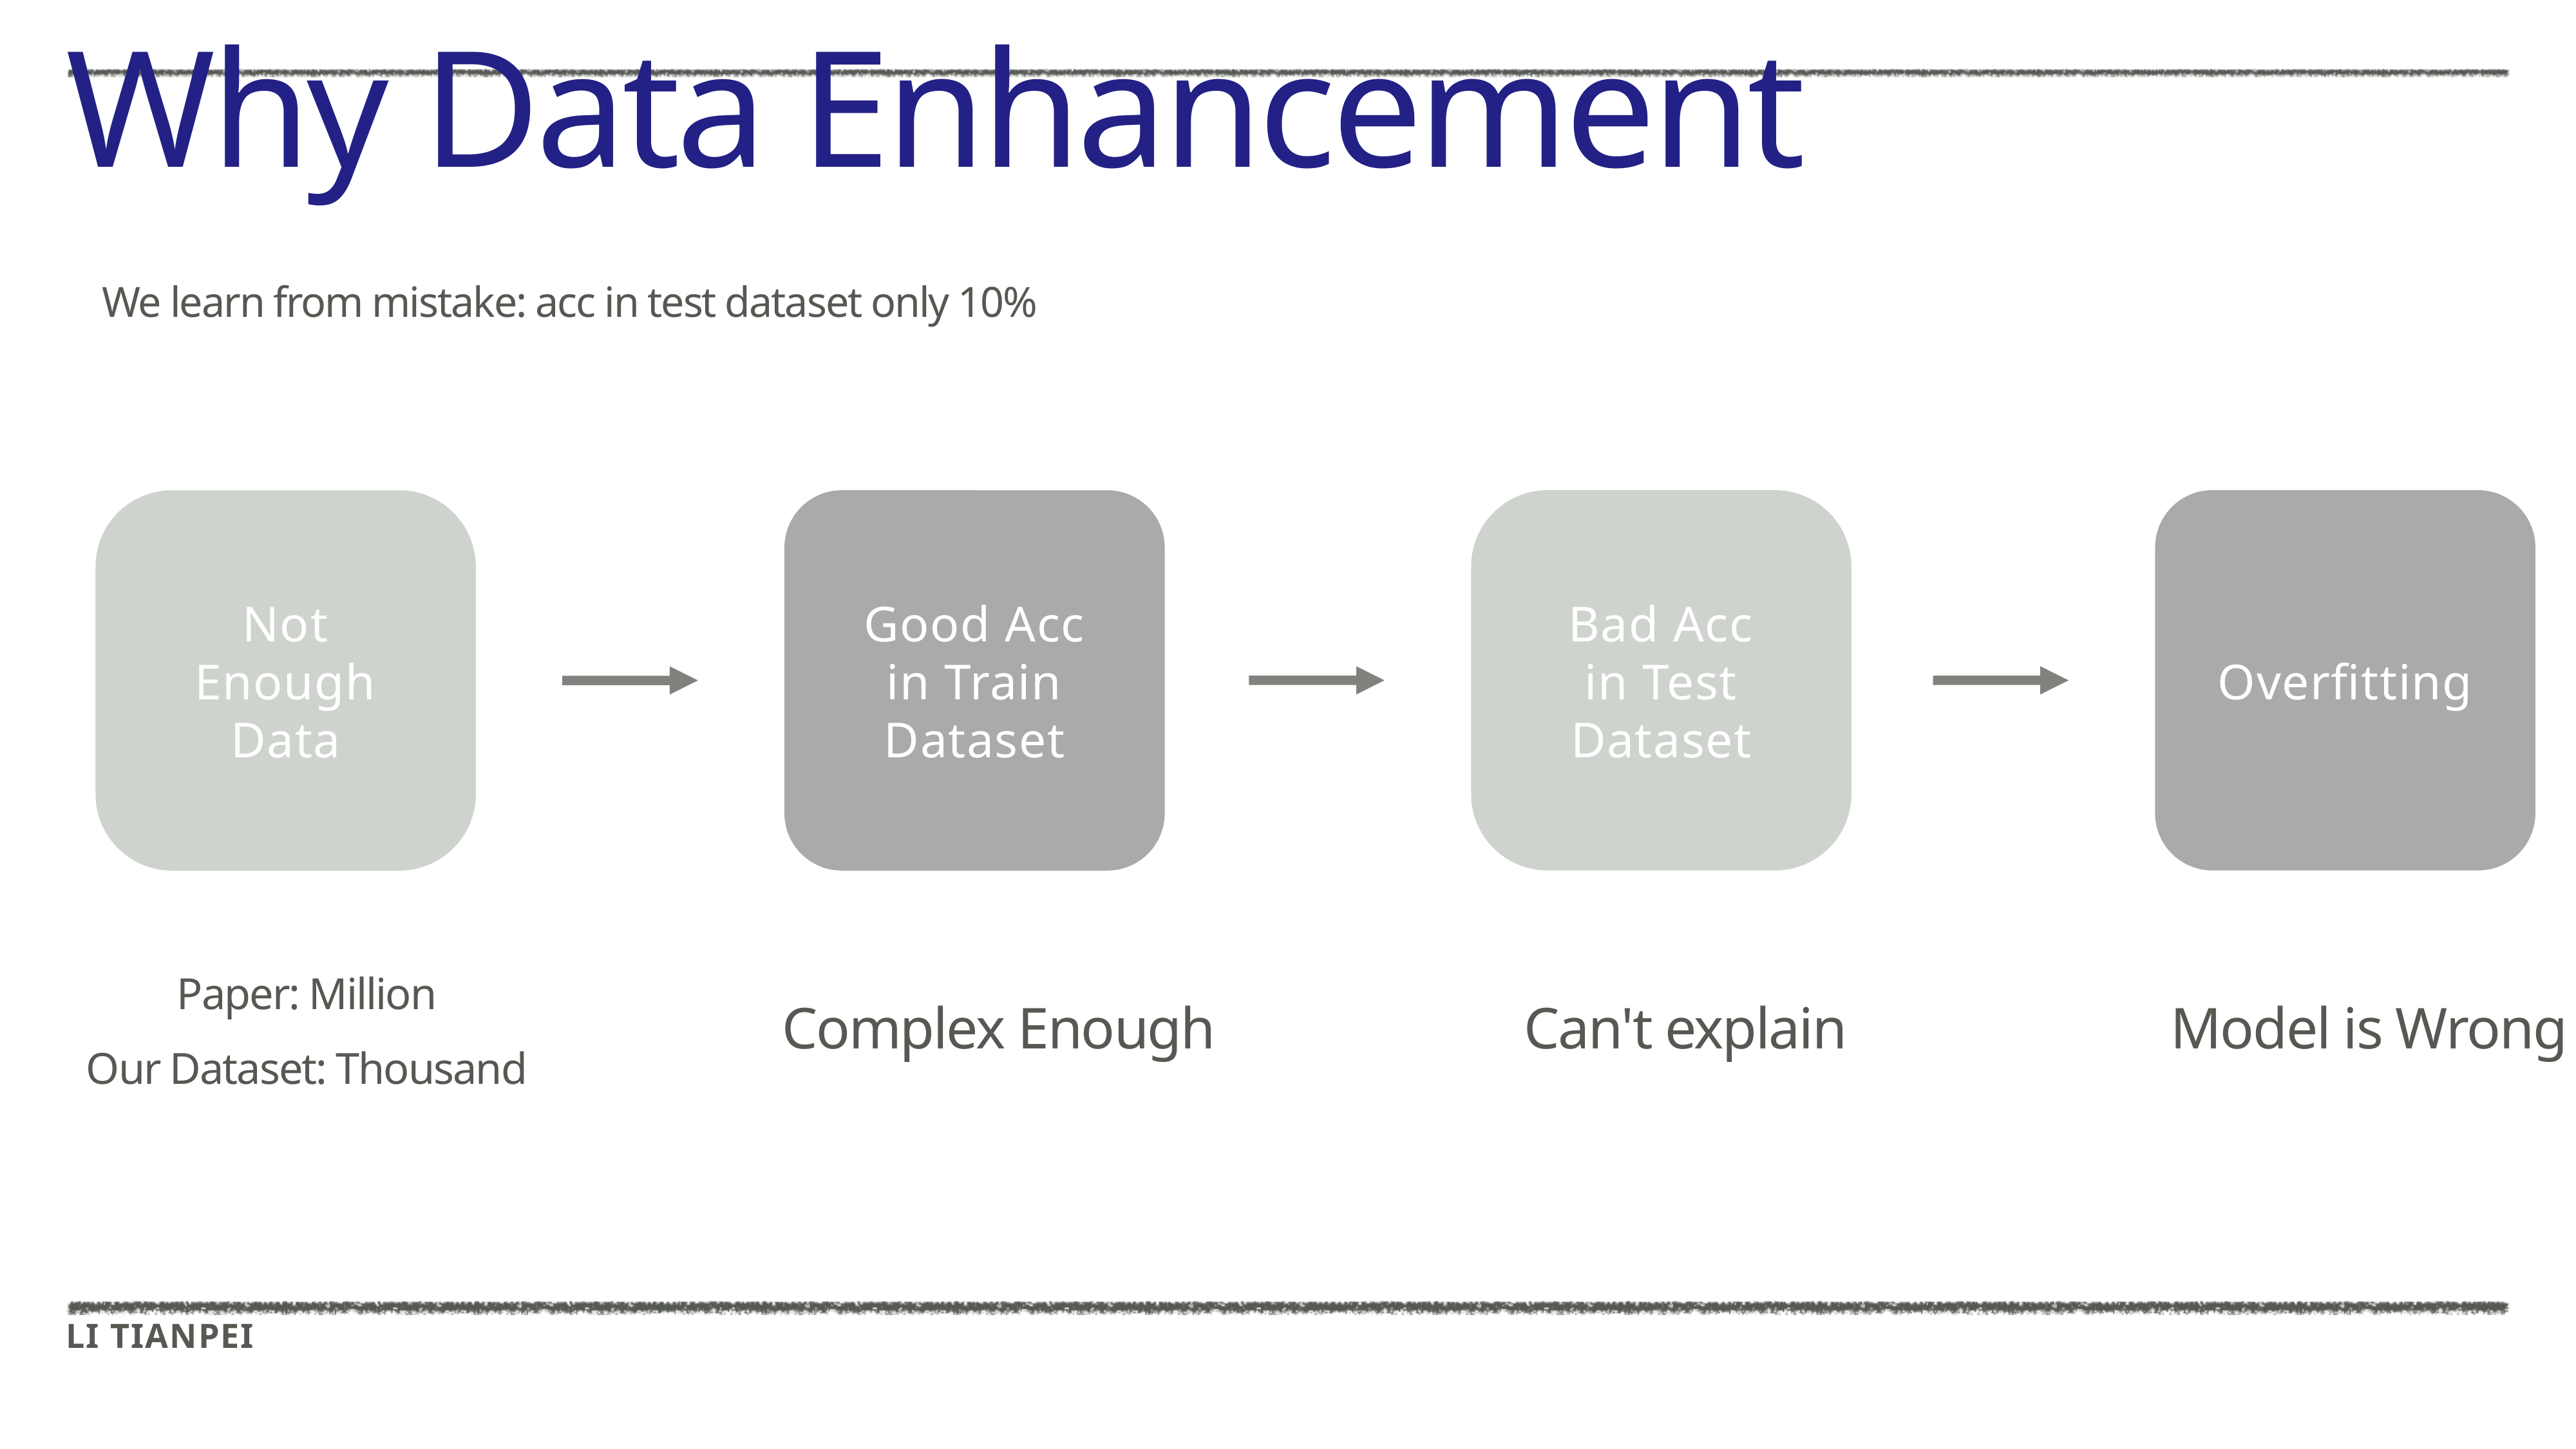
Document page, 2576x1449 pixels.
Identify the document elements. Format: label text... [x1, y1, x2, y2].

text_box Overfitting [2208, 646, 2483, 715]
text_box We learn from mistake: acc in test dataset only 10% [60, 163, 2516, 432]
title Why Data Enhancement [60, 68, 2516, 163]
picture [60, 1301, 2516, 1309]
text_box Good Acc in Train Dataset [848, 588, 1101, 773]
text_box [562, 676, 698, 685]
text_box [784, 490, 1165, 871]
text_box Can't explain [1355, 910, 1967, 1127]
text_box [1471, 490, 1852, 871]
text_box Paper: Million Our Dataset: Thousand [0, 910, 592, 1127]
text_box [2155, 490, 2535, 871]
text_box [1249, 676, 1385, 685]
text_box Bad Acc in Test Dataset [1535, 588, 1788, 773]
text_box [1933, 676, 2069, 685]
list Li Tianpei [60, 1309, 2516, 1369]
text_box Not Enough Data [159, 588, 412, 773]
text_box Complex Enough [668, 910, 1281, 1127]
text_box Model is Wrong [2039, 910, 2576, 1127]
text_box [95, 490, 476, 871]
